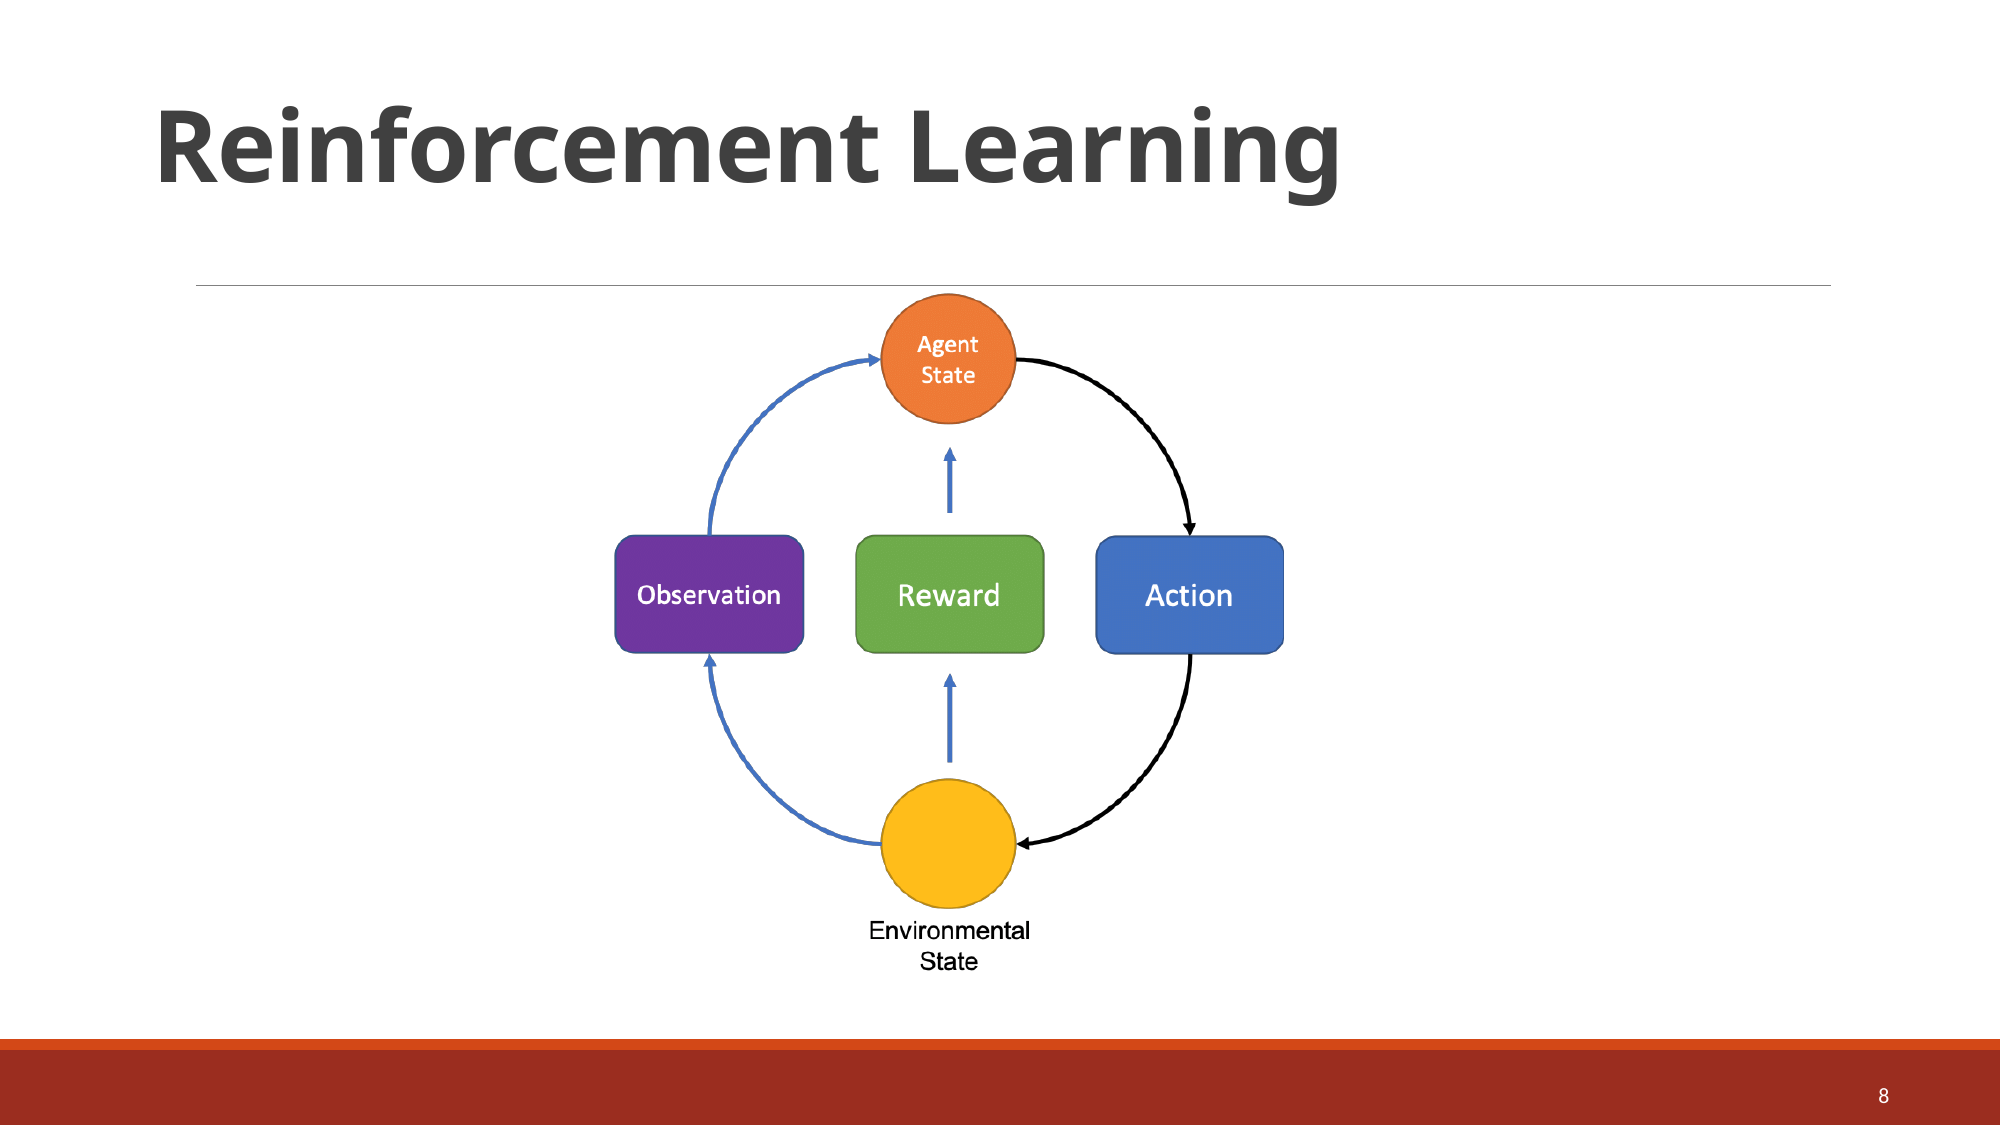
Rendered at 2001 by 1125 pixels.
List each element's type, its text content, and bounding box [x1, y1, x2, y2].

slide_number 8 [1579, 1065, 1905, 1125]
title Reinforcement Learning [137, 86, 1863, 219]
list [612, 292, 1285, 990]
